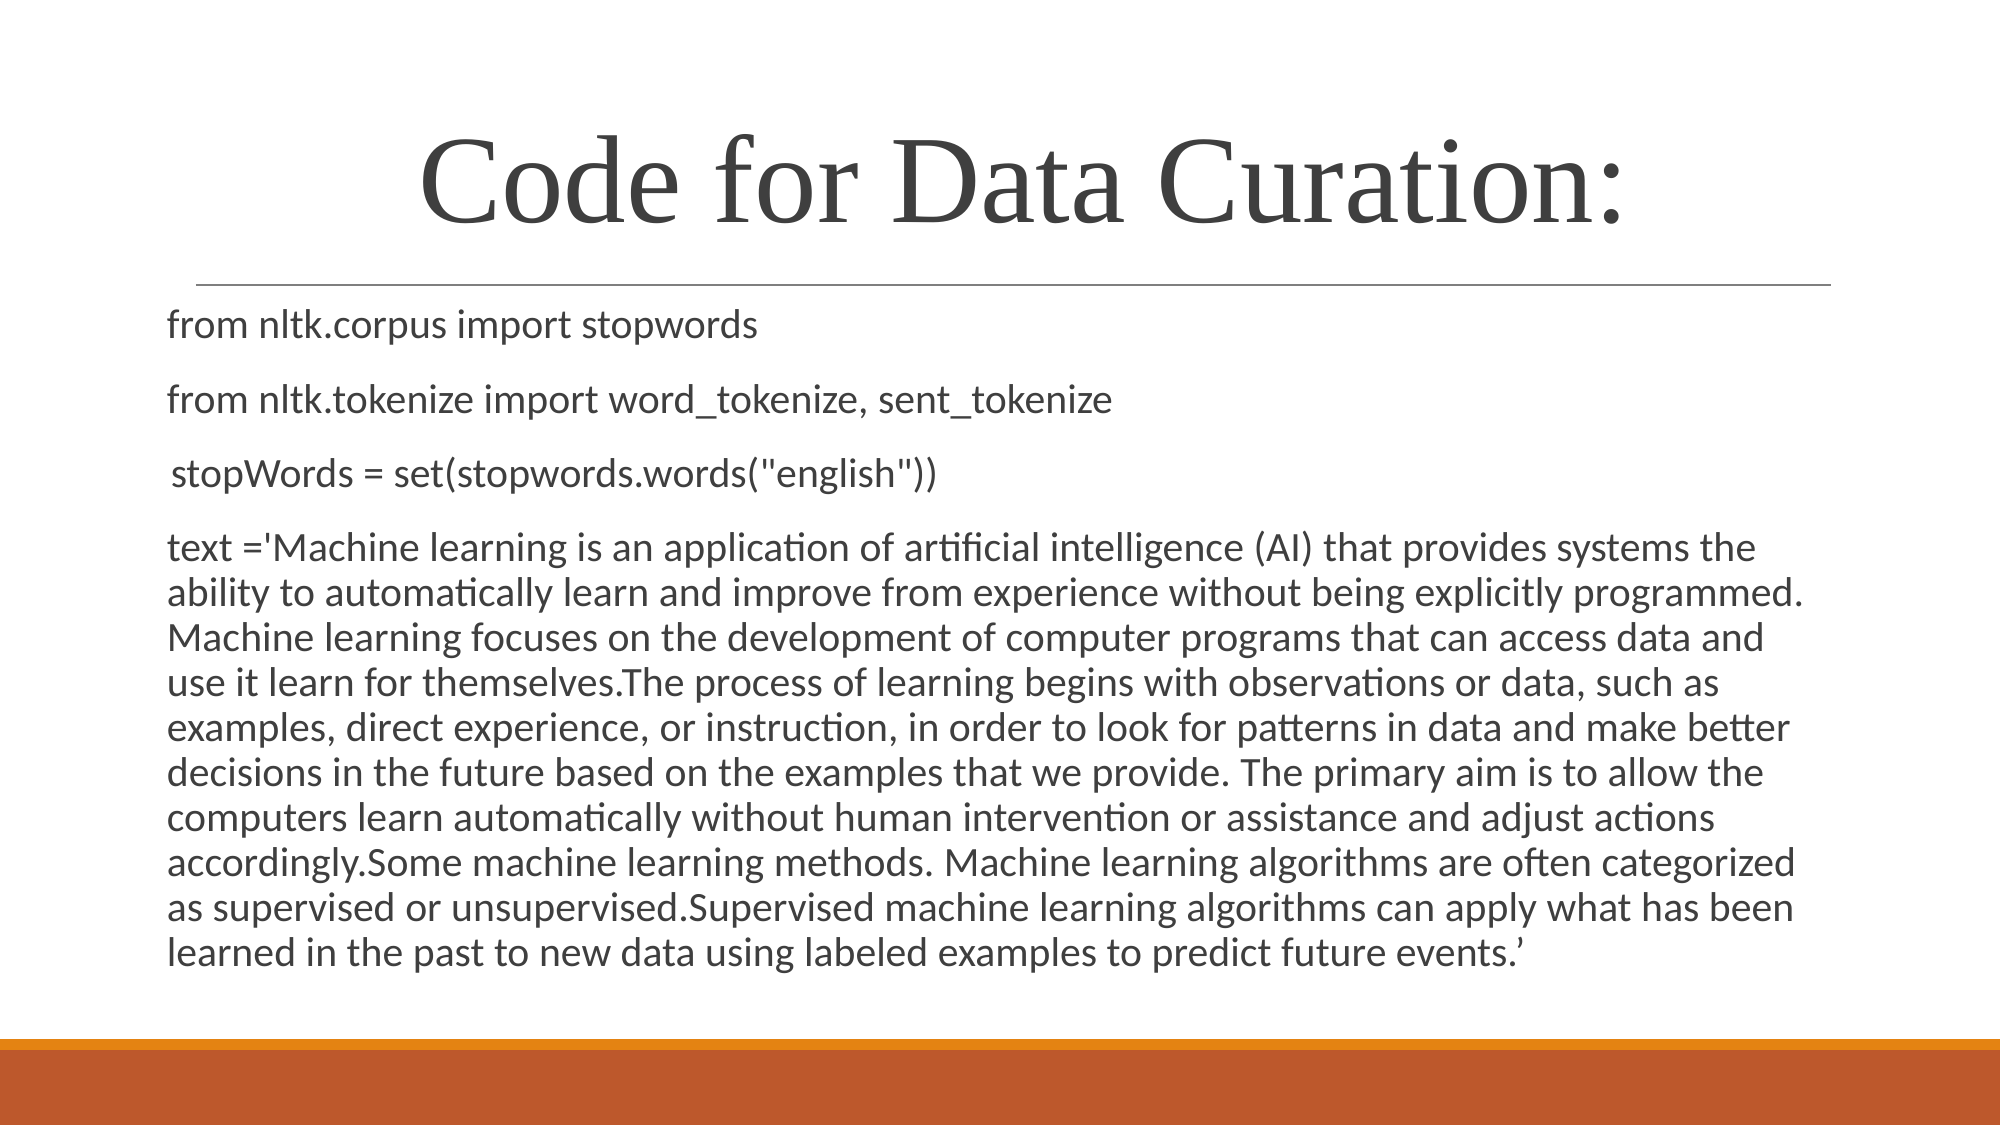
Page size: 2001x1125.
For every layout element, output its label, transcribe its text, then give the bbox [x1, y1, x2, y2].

list from nltk.corpus import stopwords from nltk.tokenize import word_tokenize, sent_tokenize stopWords = set(stopwords.words("english")) text ='Machine learning is an application of artificial intelligence (AI) that provides systems the ability to automatically learn and improve from experience without being explicitly programmed. Machine learning focuses on the development of computer programs that can access data and use it learn for themselves.The process of learning begins with observations or data, such as examples, direct experience, or instruction, in order to look for patterns in data and make better decisions in the future based on the examples that we provide. The primary aim is to allow the computers learn automatically without human intervention or assistance and adjust actions accordingly.Some machine learning methods. Machine learning algorithms are often categorized as supervised or unsupervised.Supervised machine learning algorithms can apply what has been learned in the past to new data using labeled examples to predict future events.’ [151, 216, 1830, 1059]
title Code for Data Curation: [196, 25, 1852, 256]
